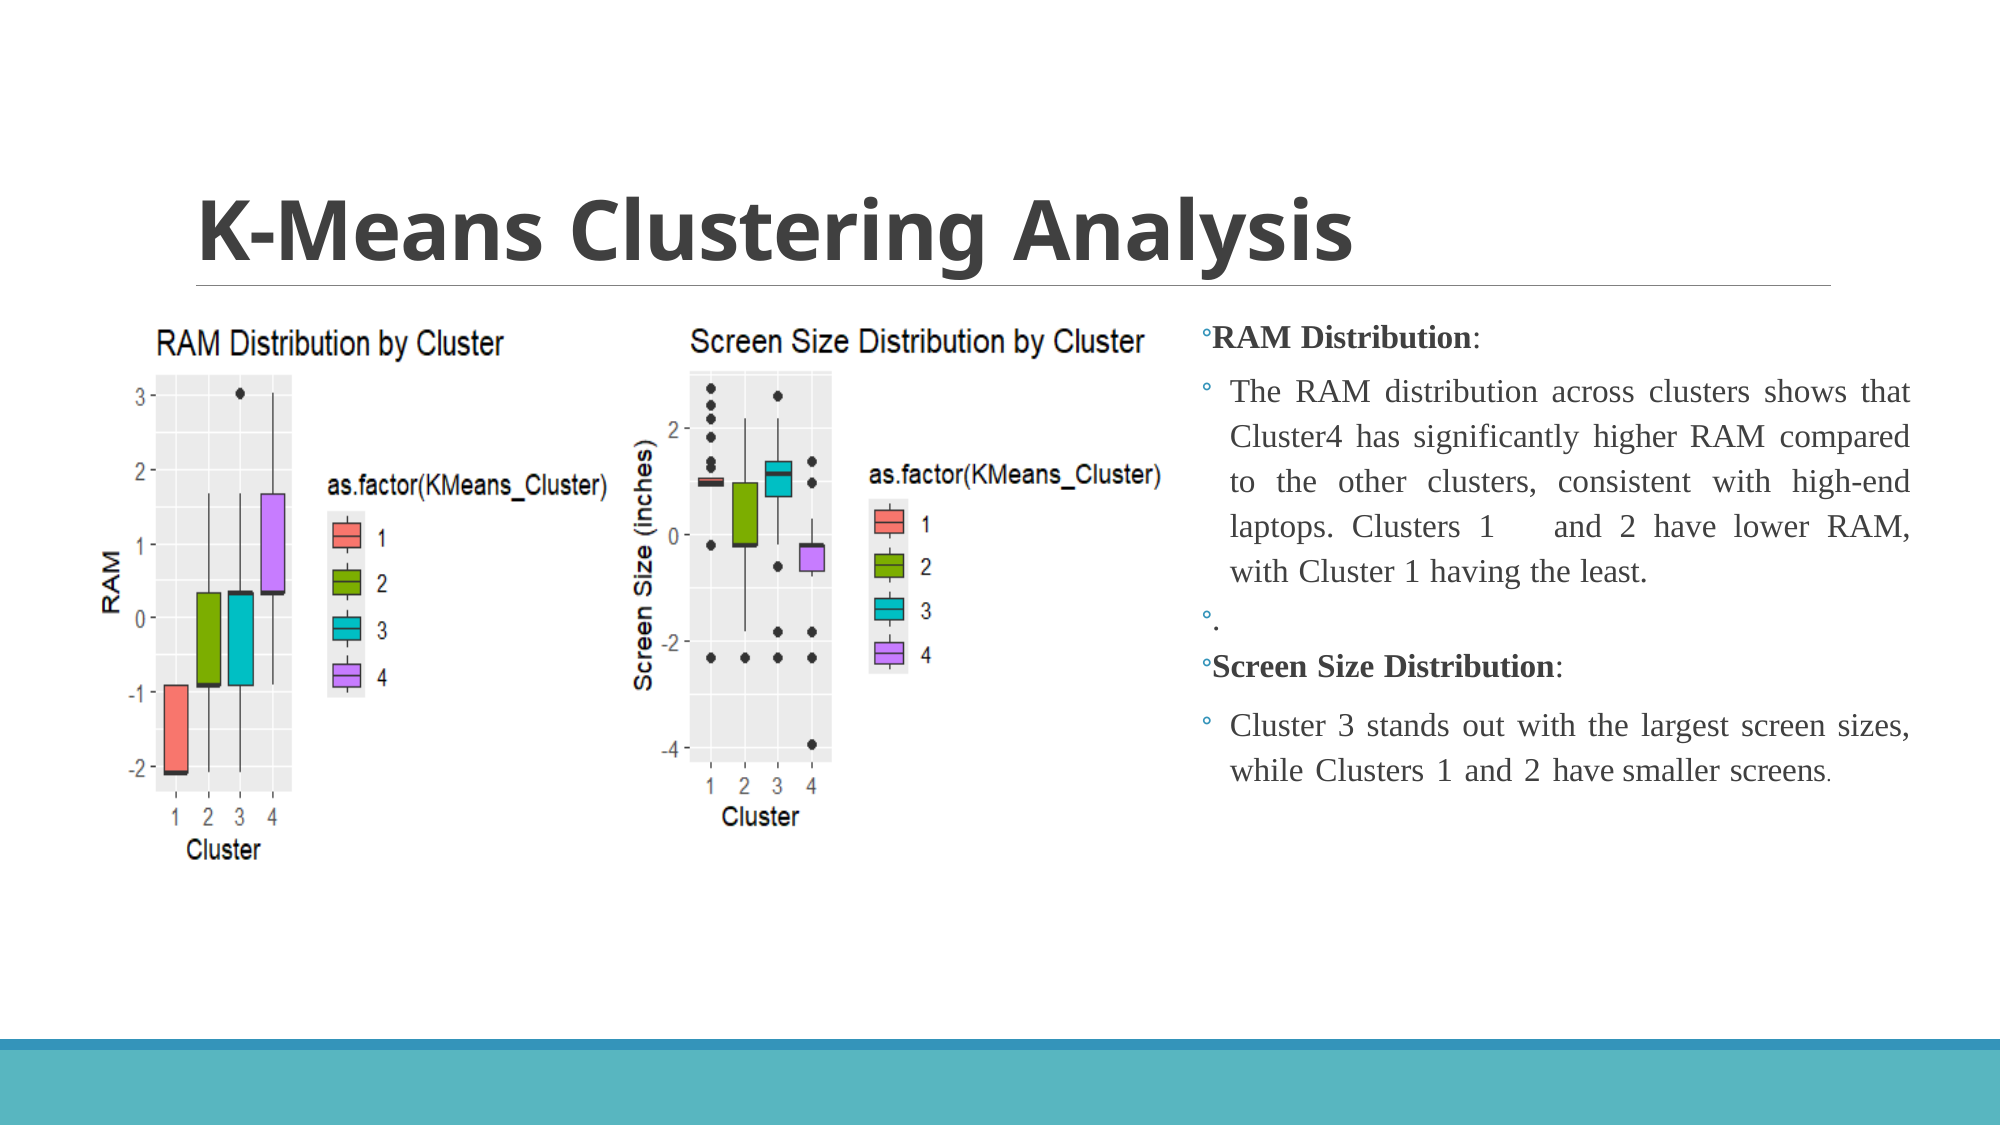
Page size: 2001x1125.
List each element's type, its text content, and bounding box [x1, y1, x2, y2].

list RAM Distribution: The RAM distribution across clusters shows that Cluster4 has significantly higher RAM compared to the other clusters, consistent with high-end laptops. Clusters 1 and 2 have lower RAM, with Cluster 1 having the least. . Screen Size Distribution: Cluster 3 stands out with the largest screen sizes, while Clusters 1 and 2 have smaller screens. [1201, 312, 1912, 922]
picture [87, 311, 1188, 881]
title K-Means Clustering Analysis [180, 47, 1830, 285]
